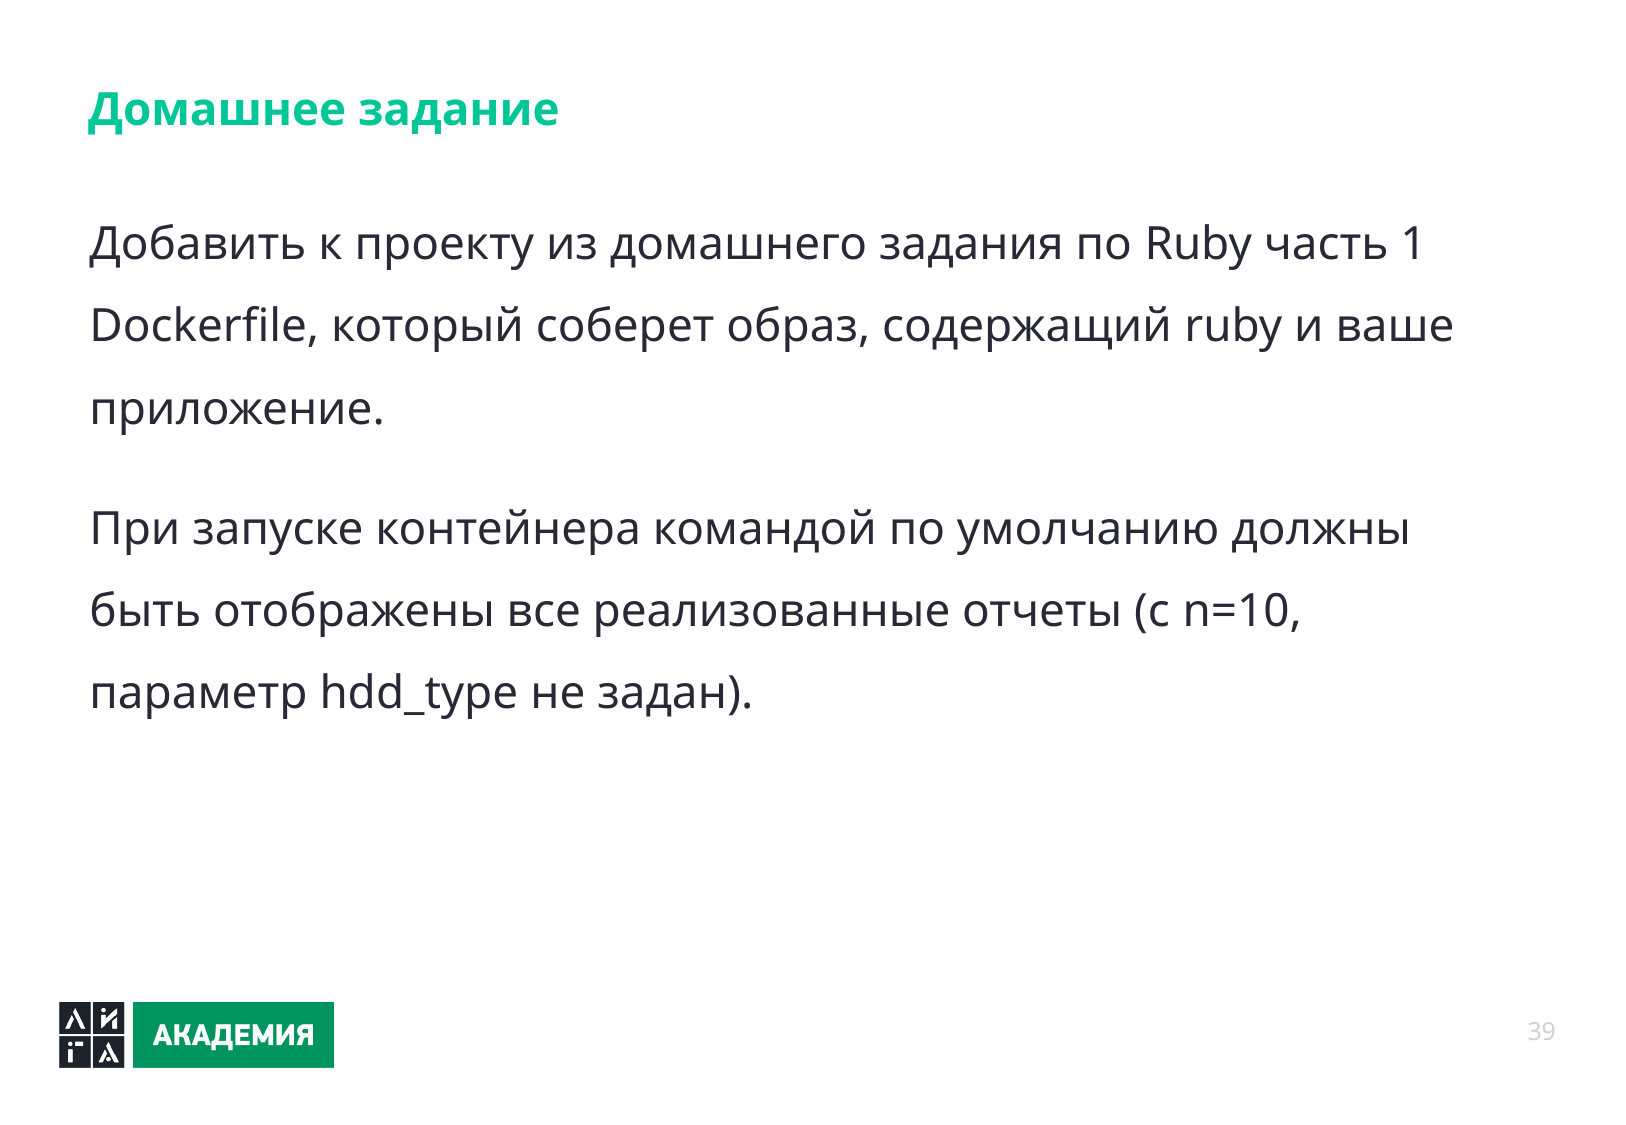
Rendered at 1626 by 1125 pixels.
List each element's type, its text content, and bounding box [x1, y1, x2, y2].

picture [59, 1002, 334, 1068]
text_box Добавить к проекту из домашнего задания по Ruby часть 1 Doсkerfile, который соберет образ, содержащий ruby и ваше приложение. При запуске контейнера командой по умолчанию должны быть отображены все реализованные отчеты (с n=10, параметр hdd_type не задан). [74, 178, 1542, 941]
text_box 39 [1503, 1002, 1581, 1063]
text_box Домашнее задание [73, 72, 1542, 149]
